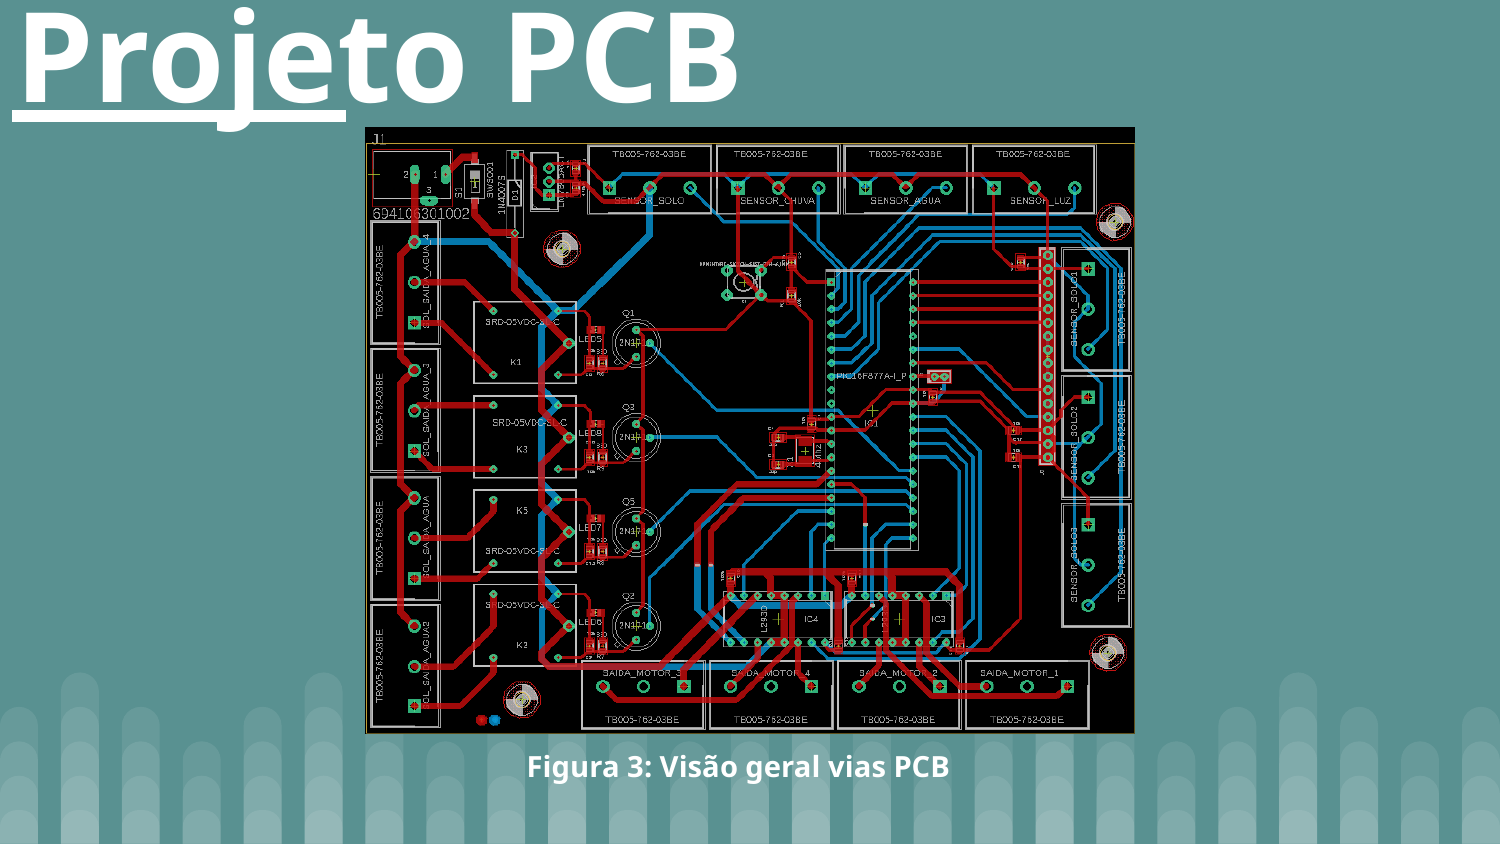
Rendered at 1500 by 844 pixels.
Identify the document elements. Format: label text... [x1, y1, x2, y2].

title Projeto PCB [0, 0, 1050, 106]
text_box Figura 3: Visão geral vias PCB [439, 742, 1038, 799]
picture [365, 126, 1135, 734]
